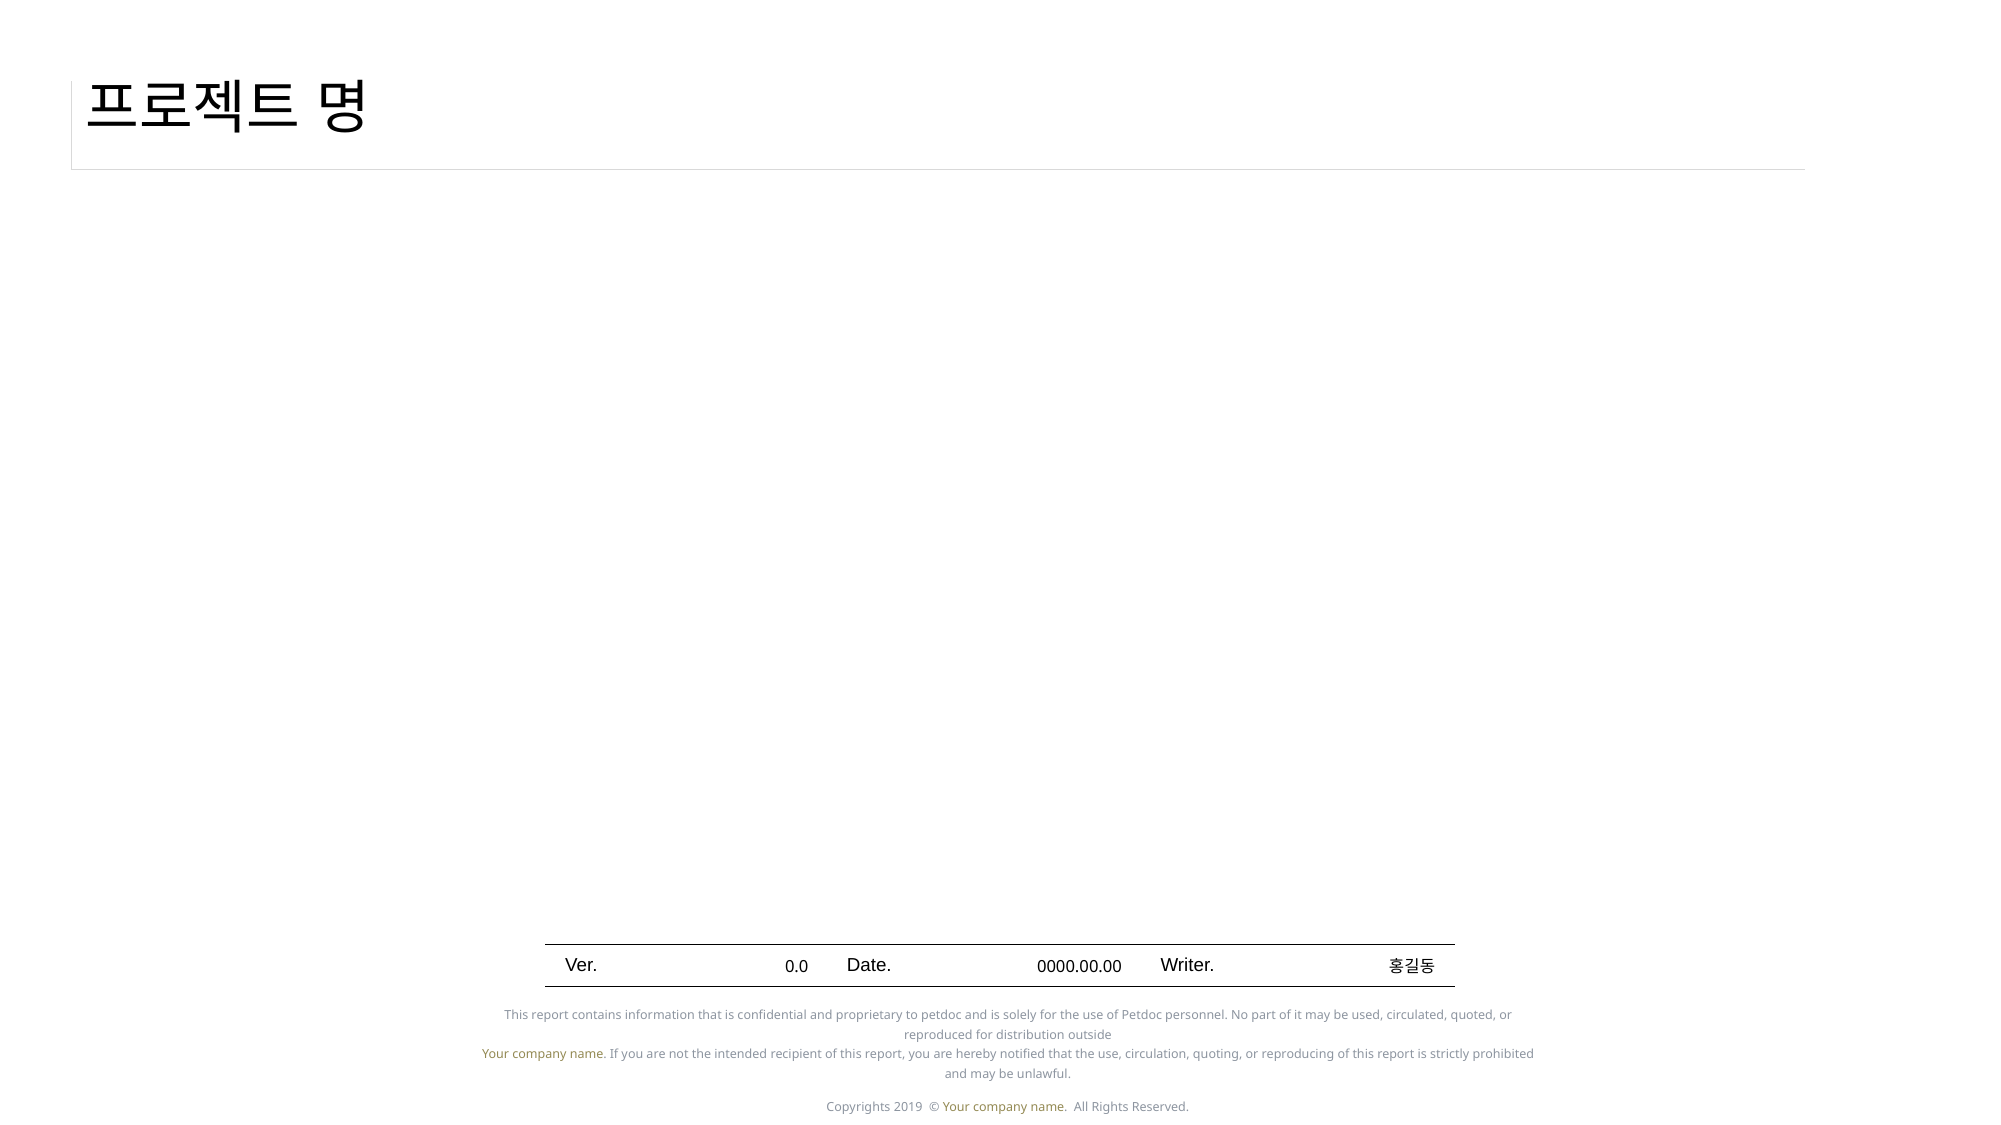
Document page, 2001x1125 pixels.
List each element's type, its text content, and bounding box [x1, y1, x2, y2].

list 0.0 [675, 950, 824, 982]
title 프로젝트 명 [70, 35, 1945, 176]
list 홍길동 [1302, 949, 1451, 982]
list 0000.00.00 [988, 949, 1137, 982]
